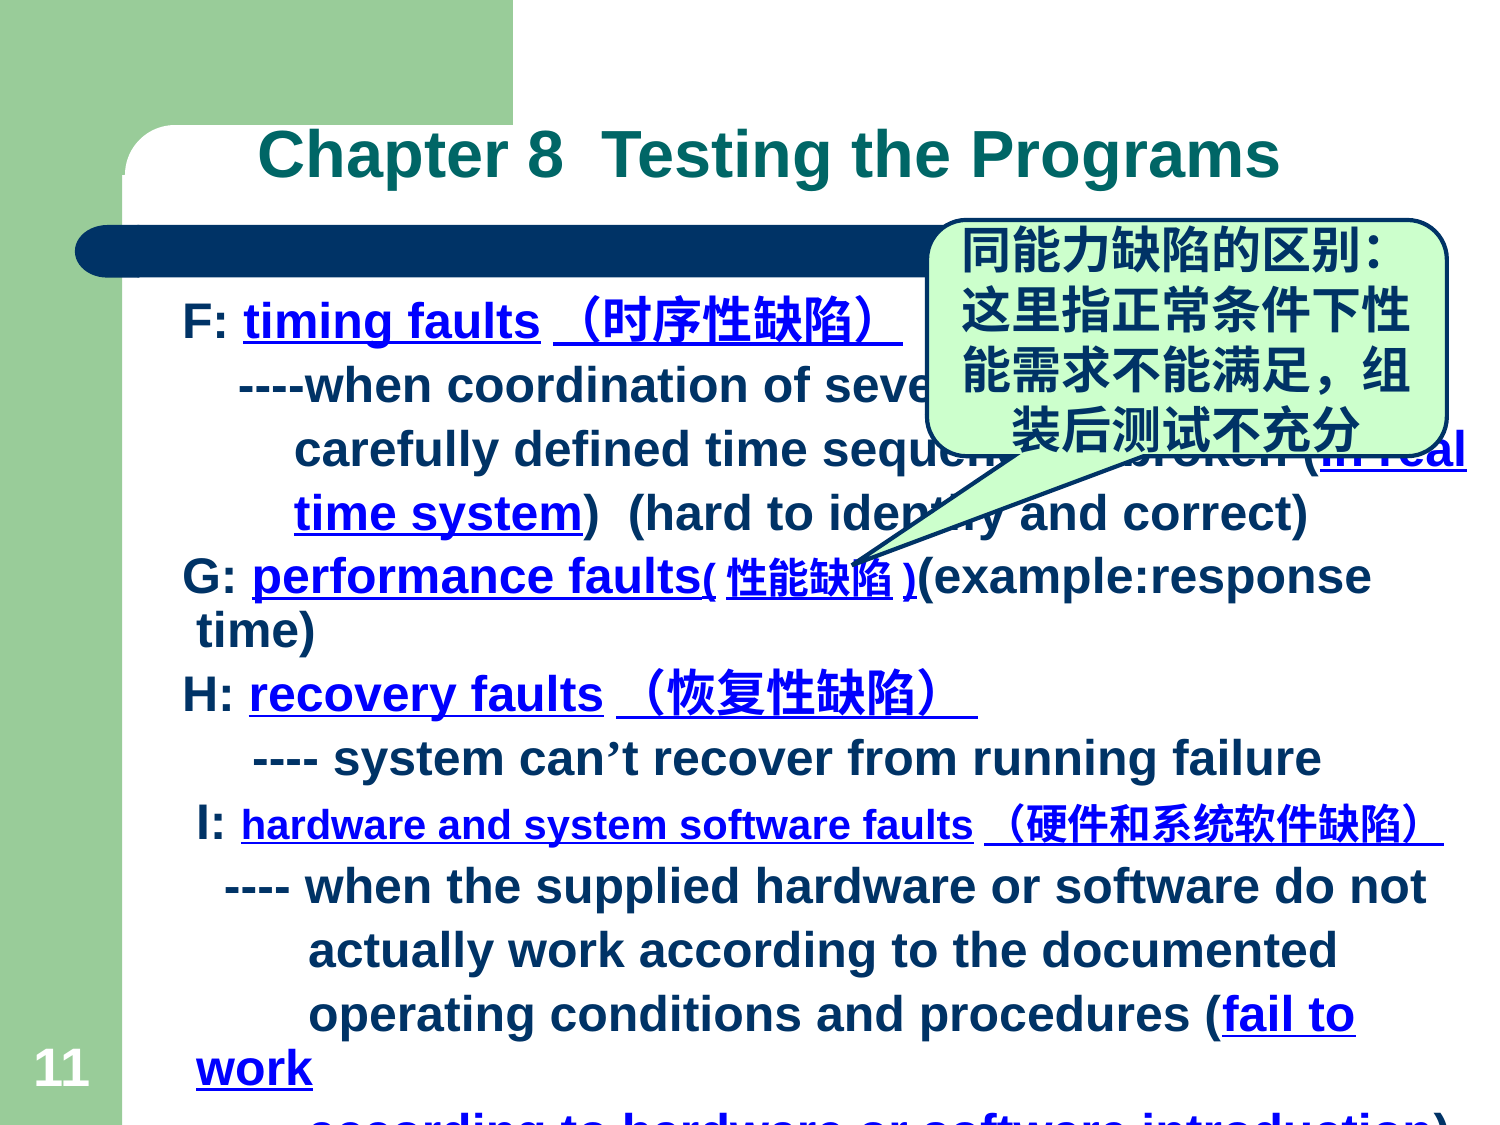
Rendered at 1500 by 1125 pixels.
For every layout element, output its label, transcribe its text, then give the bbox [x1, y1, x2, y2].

title Chapter 8 Testing the Programs [150, 62, 1463, 200]
slide_number 11 [13, 1024, 111, 1106]
text_box 同能力缺陷的区别：这里指正常条件下性能需求不能满足，组装后测试不充分 [851, 219, 1447, 566]
list F: timing faults（时序性缺陷） ----when coordination of several processes or a carefully defined time sequence is broken (in real time system) (hard to identify and correct) G: performance faults(性能缺陷)(example:response time) H: recovery faults（恢复性缺陷） ---- system can’t recover from running failure I: hardware and system software faults（硬件和系统软件缺陷） ---- when the supplied hardware or software do not actually work according to the documented operating conditions and procedures (fail to work according to hardware or software introduction) [125, 287, 1500, 1125]
